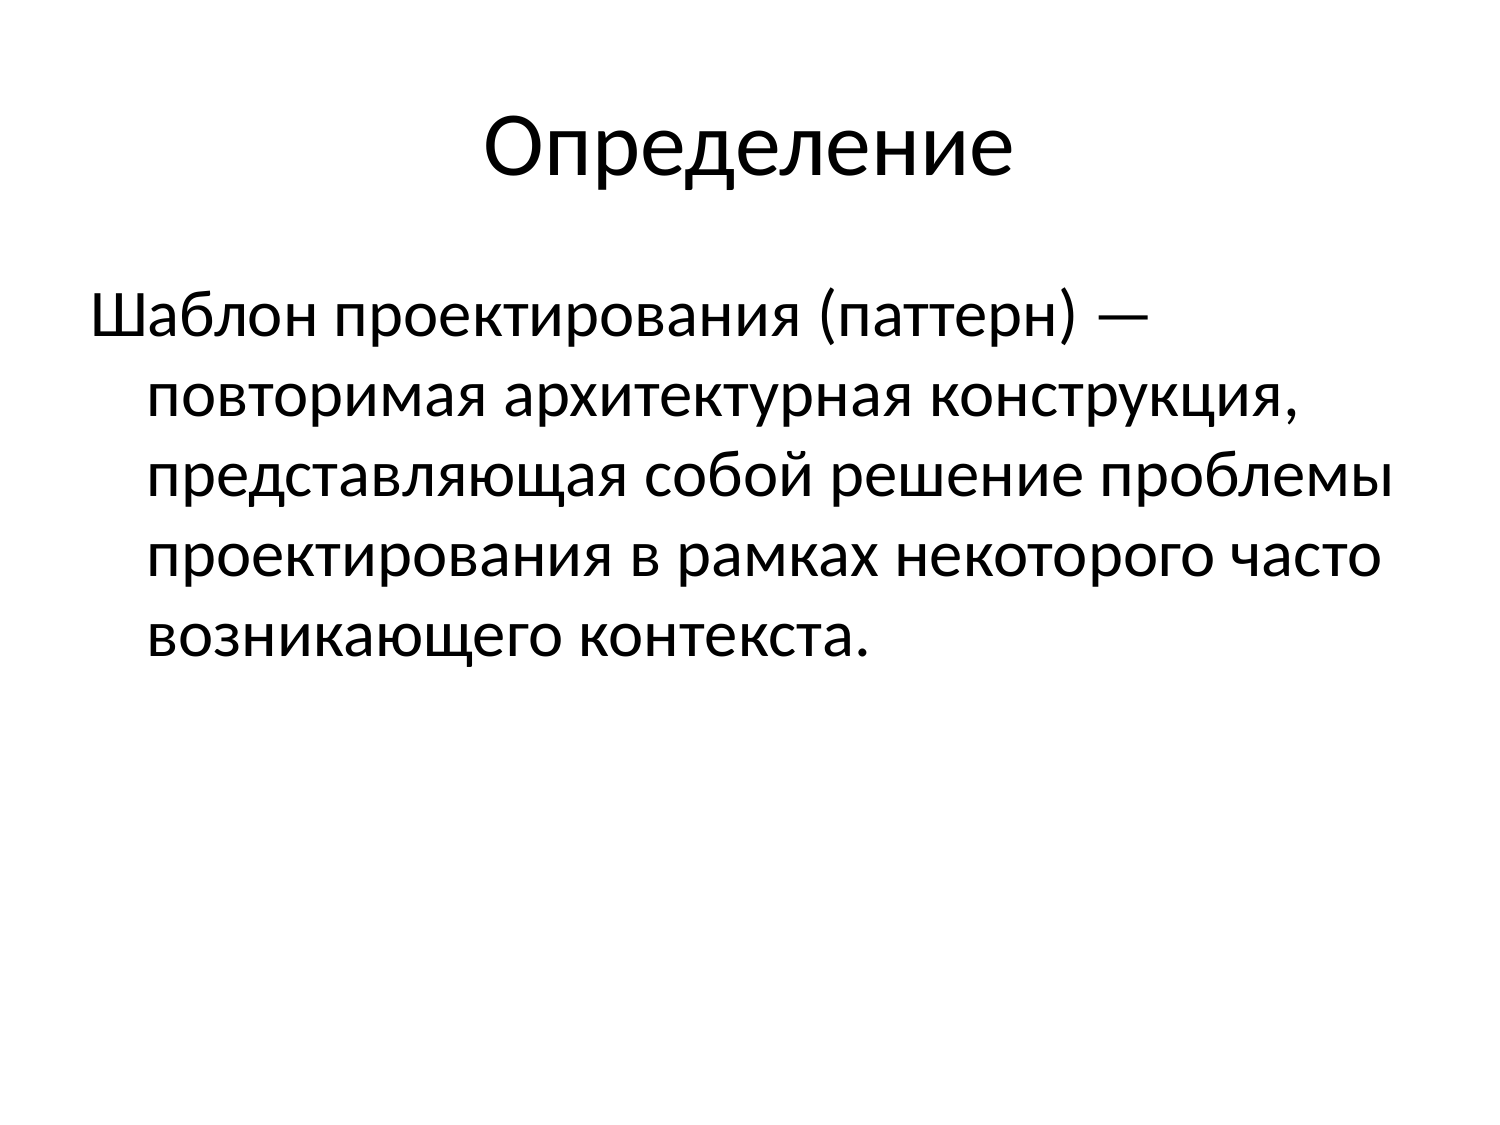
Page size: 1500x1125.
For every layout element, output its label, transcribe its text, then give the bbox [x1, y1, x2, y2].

title Определение [75, 45, 1425, 233]
list Шаблон проектирования (паттерн) — повторимая архитектурная конструкция, представляющая собой решение проблемы проектирования в рамках некоторого часто возникающего контекста. [75, 262, 1425, 1005]
